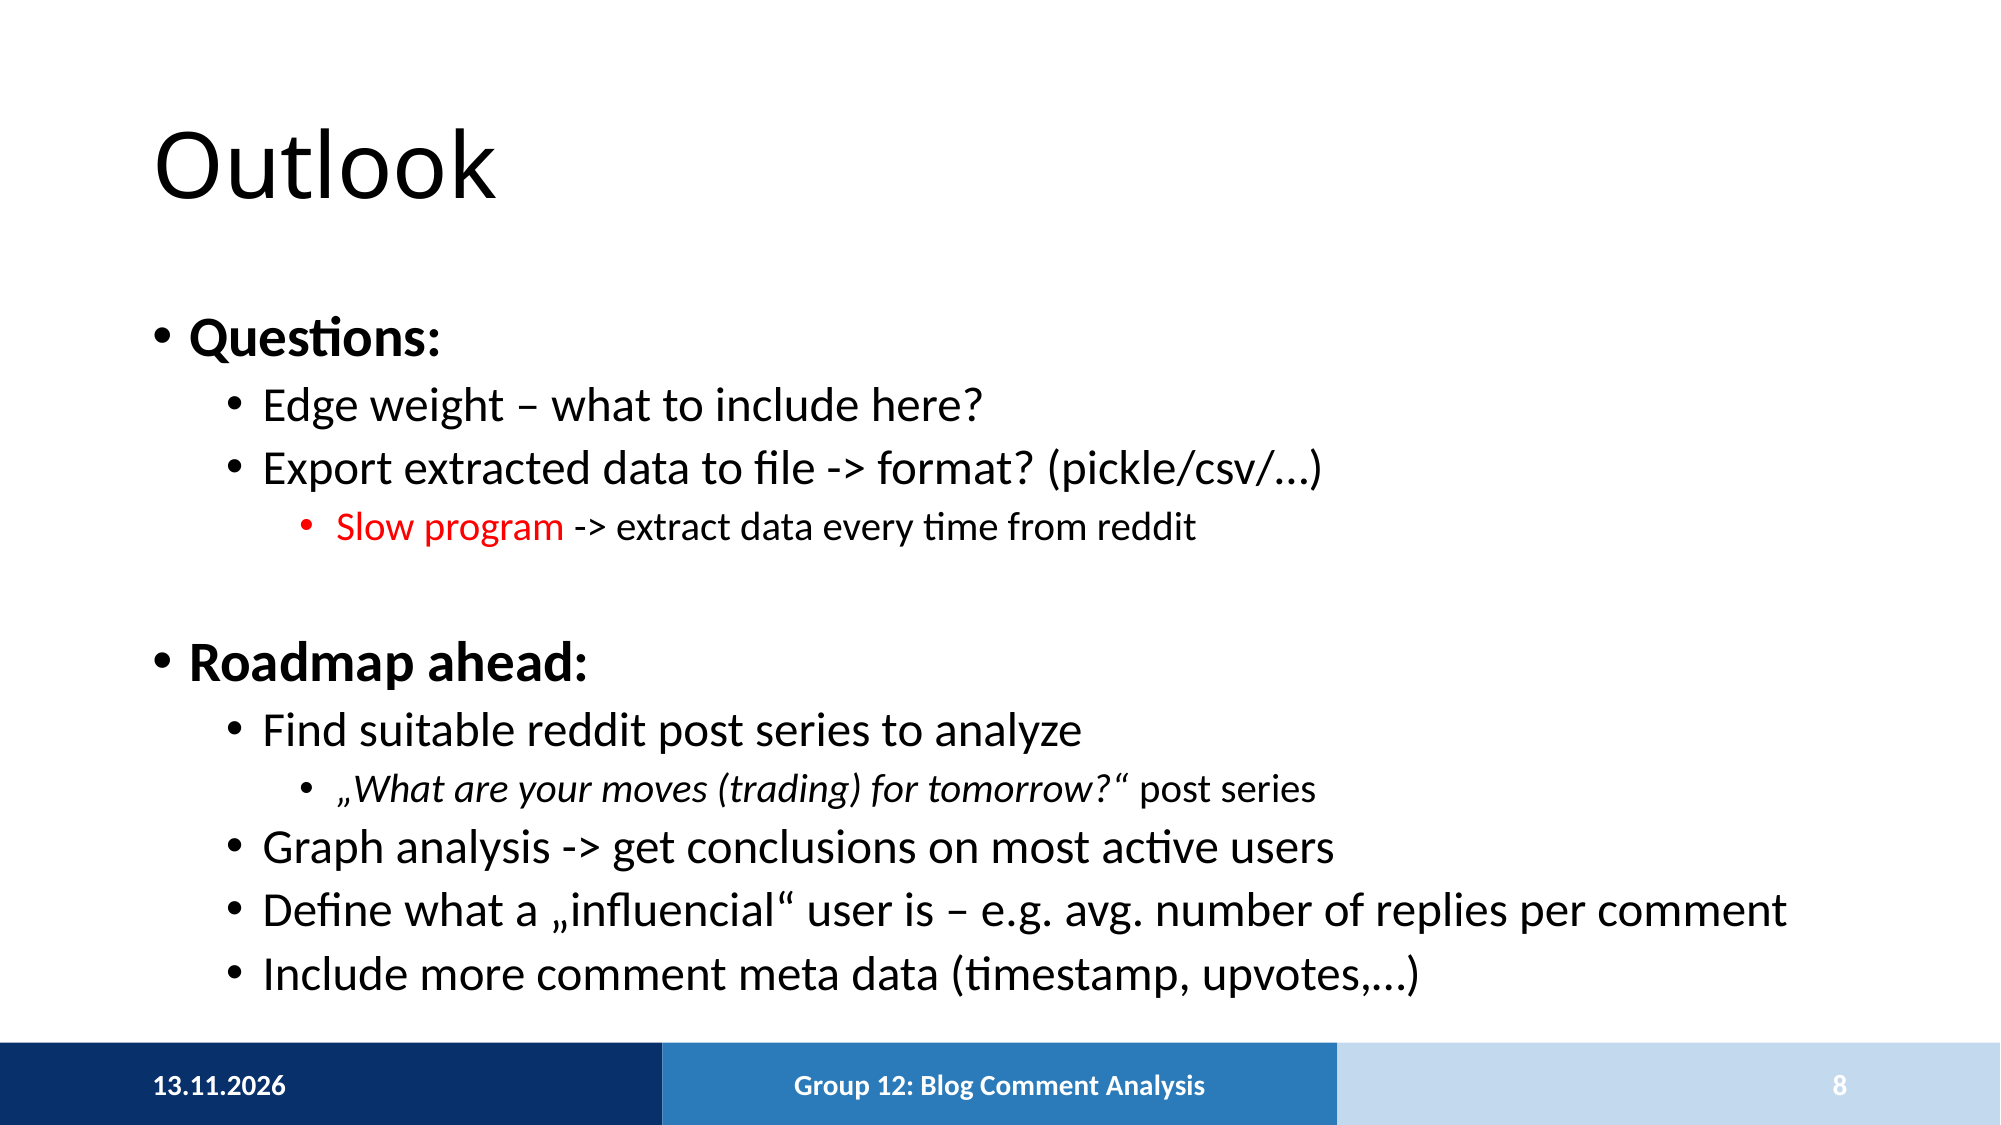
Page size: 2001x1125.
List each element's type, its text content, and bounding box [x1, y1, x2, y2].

list Questions: Edge weight – what to include here? Export extracted data to file -> format? (pickle/csv/…) Slow program -> extract data every time from reddit Roadmap ahead: Find suitable reddit post series to analyze „What are your moves (trading) for tomorrow?“ post series Graph analysis -> get conclusions on most active users Define what a „influencial“ user is – e.g. avg. number of replies per comment Include more comment meta data (timestamp, upvotes,…) [137, 299, 1863, 1014]
footer Group 12: Blog Comment Analysis [662, 1053, 1338, 1114]
slide_number 8 [1412, 1053, 1863, 1114]
title Outlook [137, 59, 1863, 278]
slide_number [137, 1053, 588, 1114]
